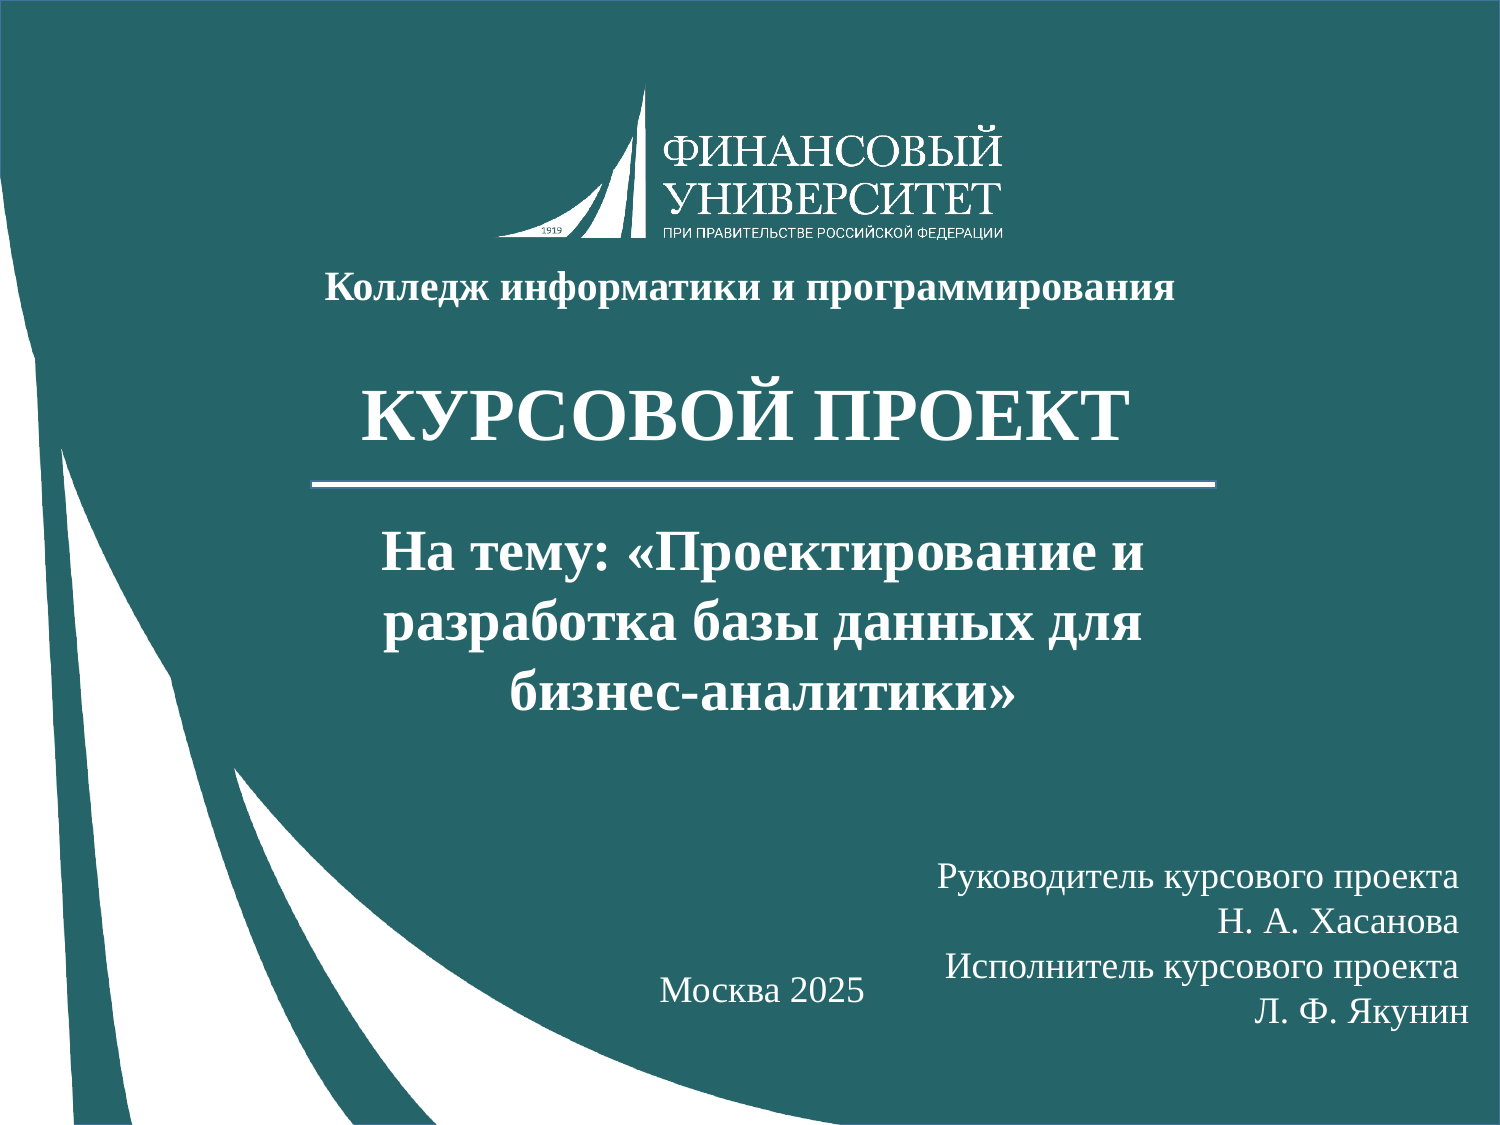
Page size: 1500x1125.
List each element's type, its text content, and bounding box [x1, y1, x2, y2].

text_box [0, 0, 1500, 1125]
text_box На тему: «Проектирование и разработка базы данных для бизнес-аналитики» [842, 504, 1216, 730]
text_box [842, 480, 1217, 489]
text_box Руководитель курсового проекта Н. А. Хасанова Исполнитель курсового проекта Л. Ф. Якунин [907, 843, 1484, 1125]
text_box Колледж информатики и программирования [842, 251, 1203, 317]
text_box Москва 2025 [842, 957, 897, 1018]
text_box КУРСОВОЙ ПРОЕКТ [842, 358, 1194, 463]
picture [0, 61, 1007, 1125]
